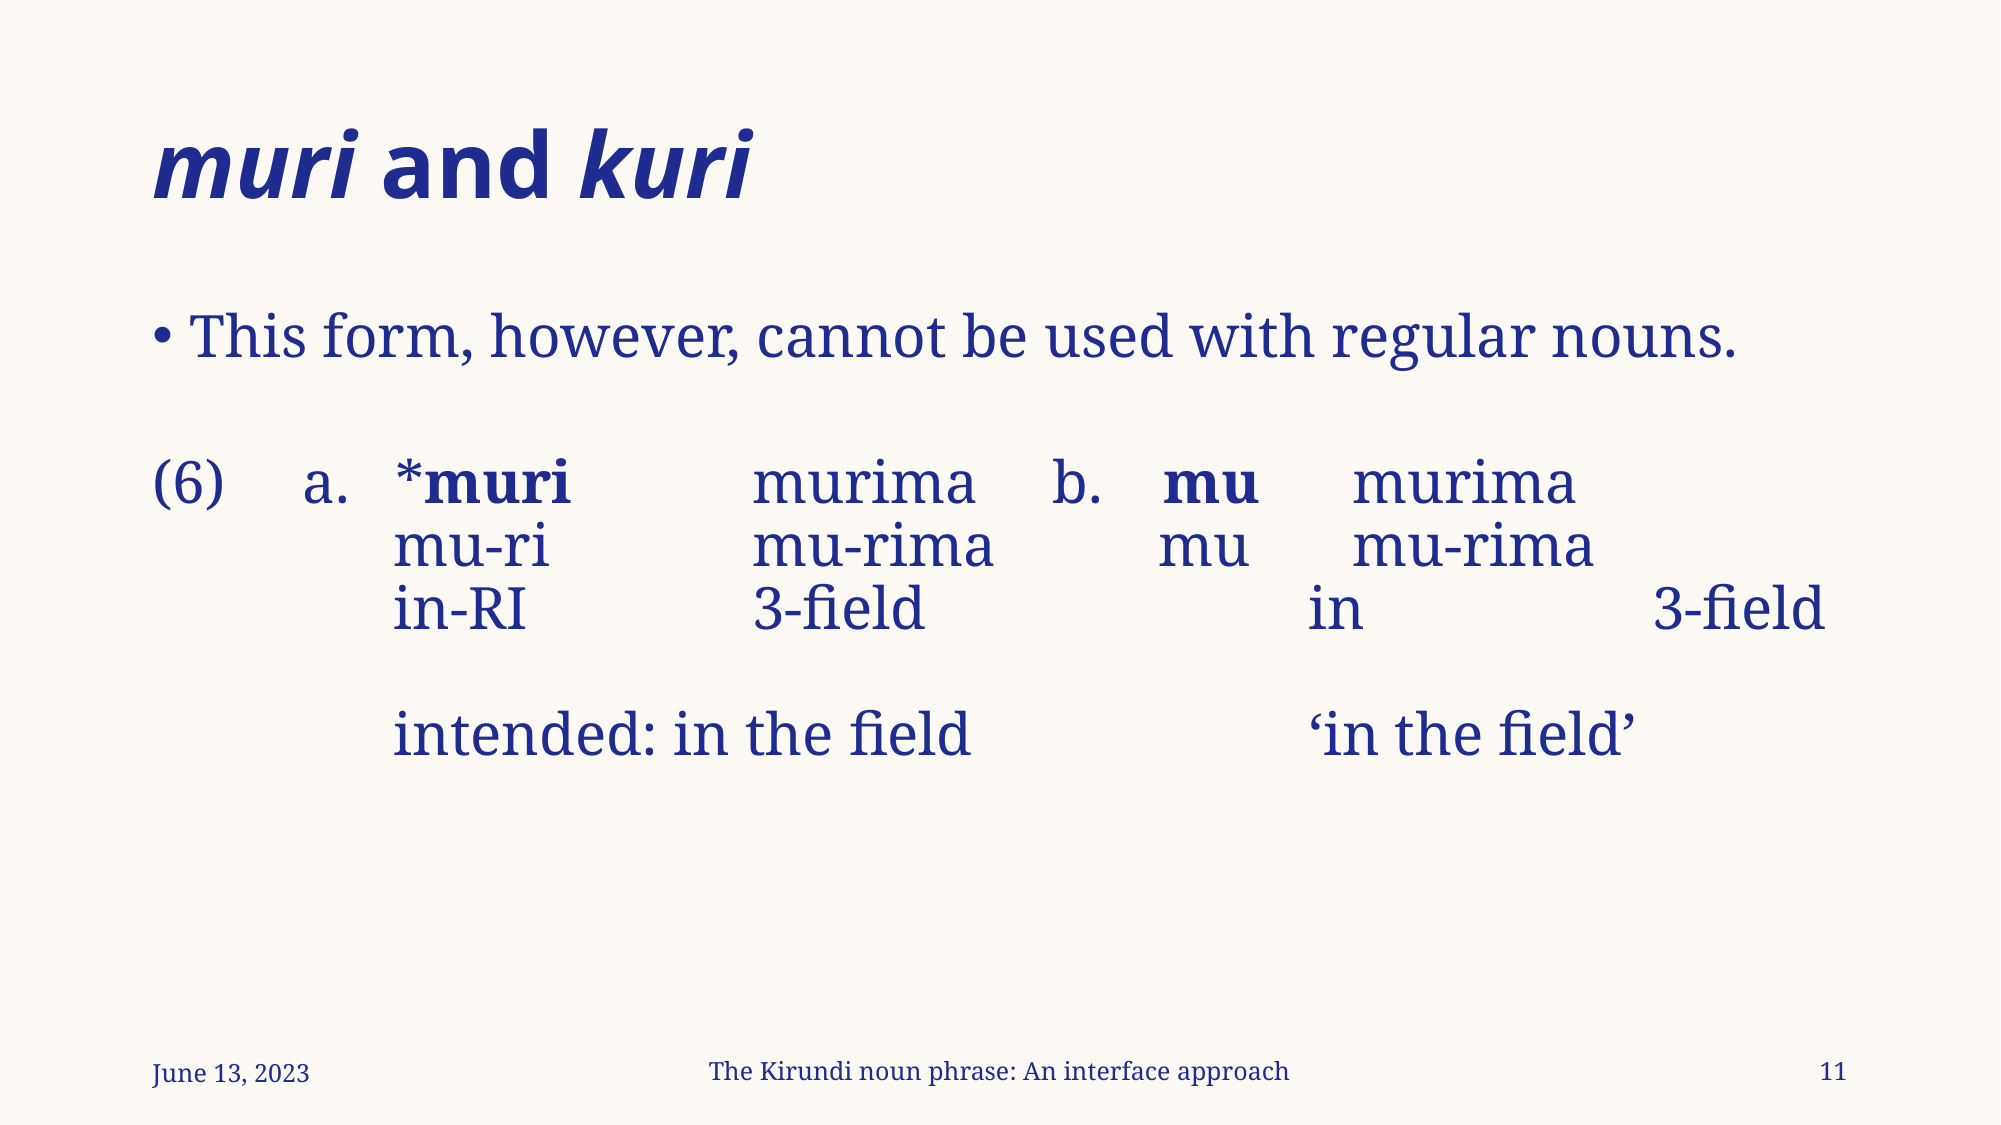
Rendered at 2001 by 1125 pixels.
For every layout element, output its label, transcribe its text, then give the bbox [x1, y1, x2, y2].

footer The Kirundi noun phrase: An interface approach [662, 1042, 1338, 1103]
list This form, however, cannot be used with regular nouns. (6) a. *muri murima b. mu murima mu-ri mu-rima mu mu-rima in-ri 3-field in 3-field intended: in the field ‘in the field’ [137, 299, 1863, 1014]
slide_number 11 [1412, 1042, 1863, 1103]
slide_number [137, 1042, 588, 1103]
title muri and kuri [137, 59, 1863, 278]
